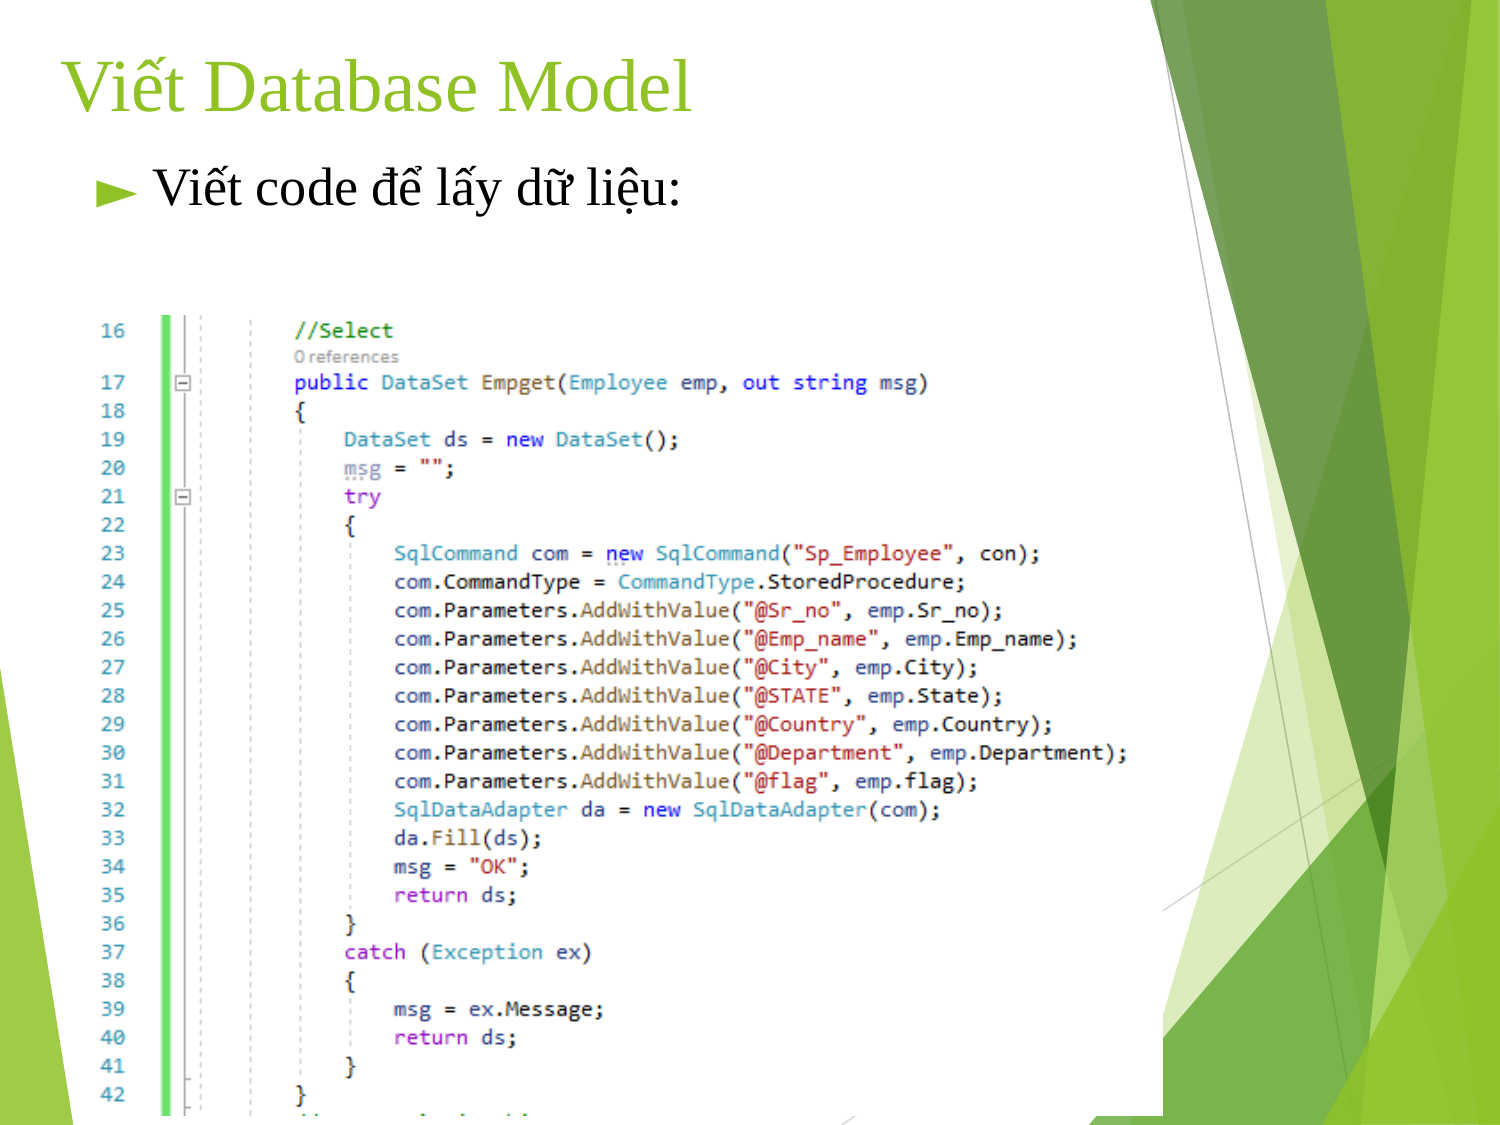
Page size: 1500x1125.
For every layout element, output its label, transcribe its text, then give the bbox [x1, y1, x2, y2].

title Viết Database Model [45, 29, 1088, 246]
list Viết code để lấy dữ liệu: [81, 143, 1123, 313]
picture [80, 314, 1164, 1116]
